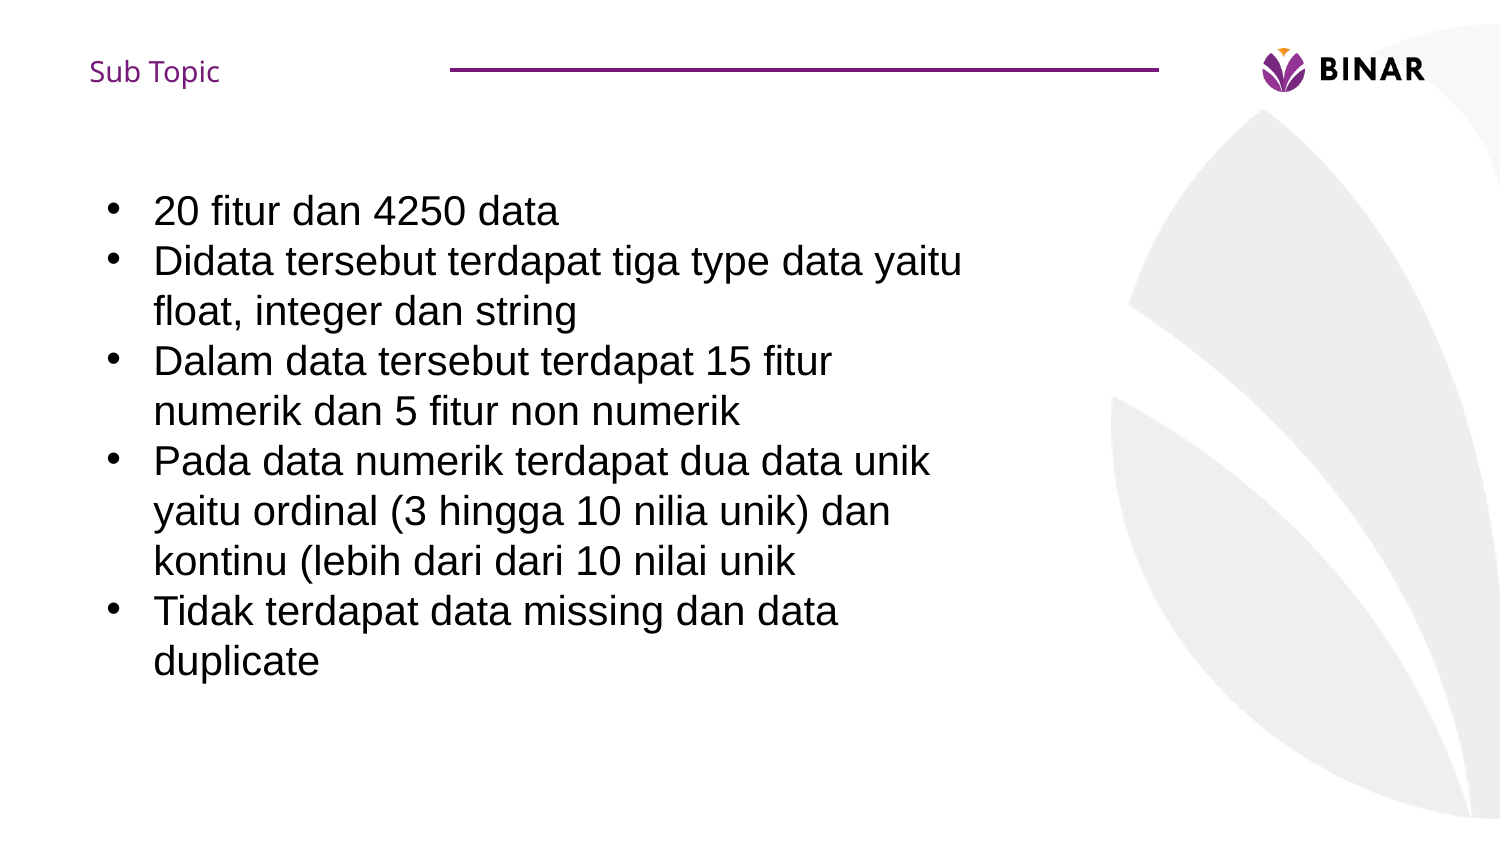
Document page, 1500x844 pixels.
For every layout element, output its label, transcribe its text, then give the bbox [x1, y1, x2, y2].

text_box Sub Topic [74, 23, 485, 118]
text_box 20 fitur dan 4250 data Didata tersebut terdapat tiga type data yaitu float, integer dan string Dalam data tersebut terdapat 15 fitur numerik dan 5 fitur non numerik Pada data numerik terdapat dua data unik yaitu ordinal (3 hingga 10 nilia unik) dan kontinu (lebih dari dari 10 nilai unik Tidak terdapat data missing dan data duplicate [106, 132, 965, 735]
picture [1110, 24, 1500, 819]
